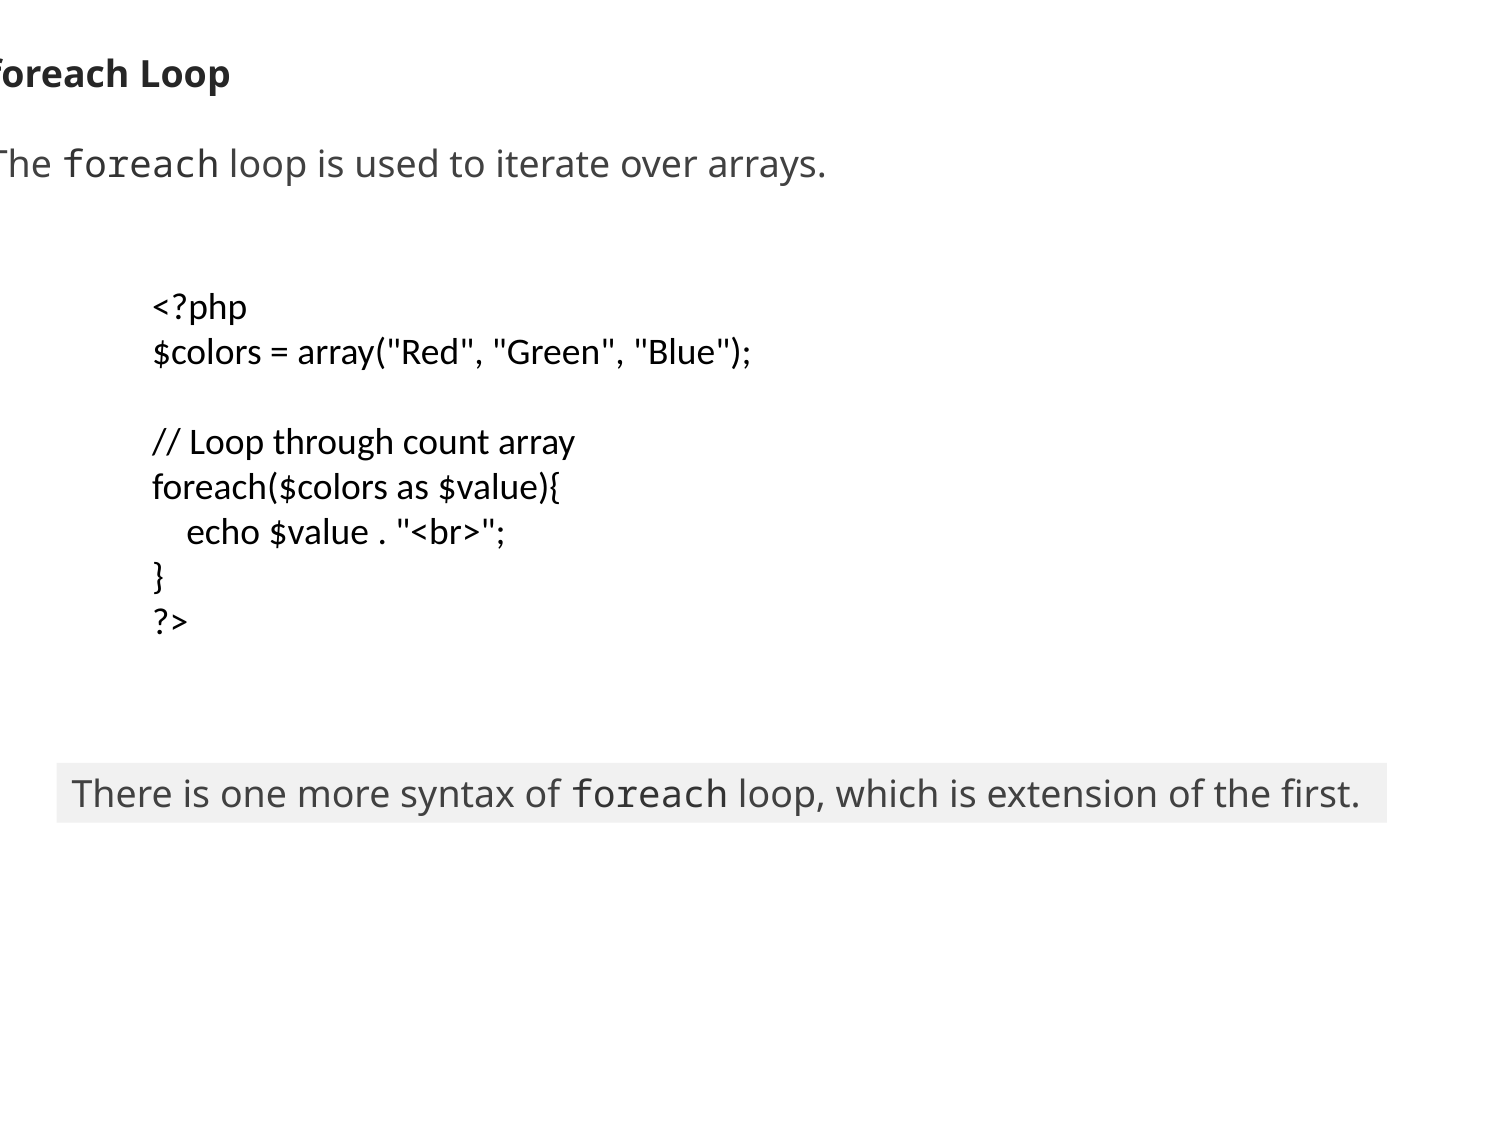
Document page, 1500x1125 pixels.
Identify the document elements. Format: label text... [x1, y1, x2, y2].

text_box <?php $colors = array("Red", "Green", "Blue"); // Loop through count array foreach($colors as $value){ echo $value . "<br>"; } ?> [137, 274, 1050, 650]
text_box foreach Loop The foreach loop is used to iterate over arrays. [0, 20, 828, 199]
text_box There is one more syntax of foreach loop, which is extension of the first. [56, 762, 1387, 823]
